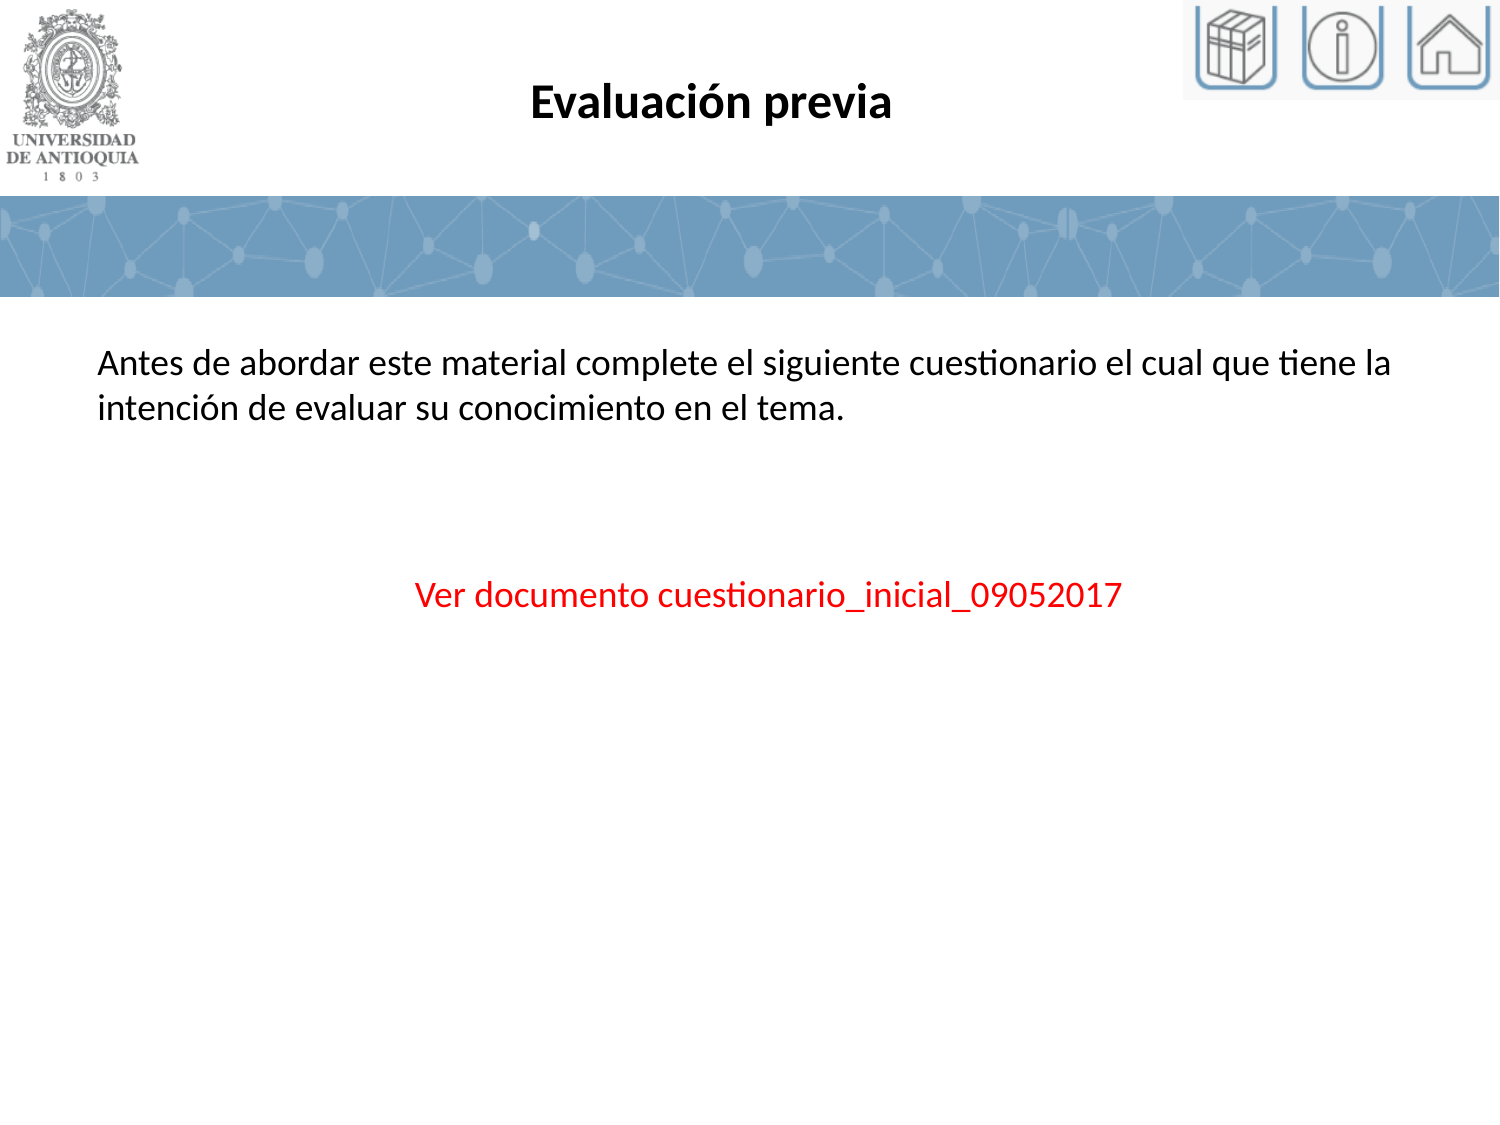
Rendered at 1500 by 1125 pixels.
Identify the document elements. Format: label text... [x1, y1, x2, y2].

text_box Antes de abordar este material complete el siguiente cuestionario el cual que tiene la intención de evaluar su conocimiento en el tema. [82, 330, 1418, 526]
picture [6, 8, 139, 183]
text_box Ver documento cuestionario_inicial_09052017 [400, 562, 1139, 623]
picture [1182, 0, 1500, 100]
text_box Evaluación previa [515, 61, 908, 137]
picture [0, 196, 1500, 297]
